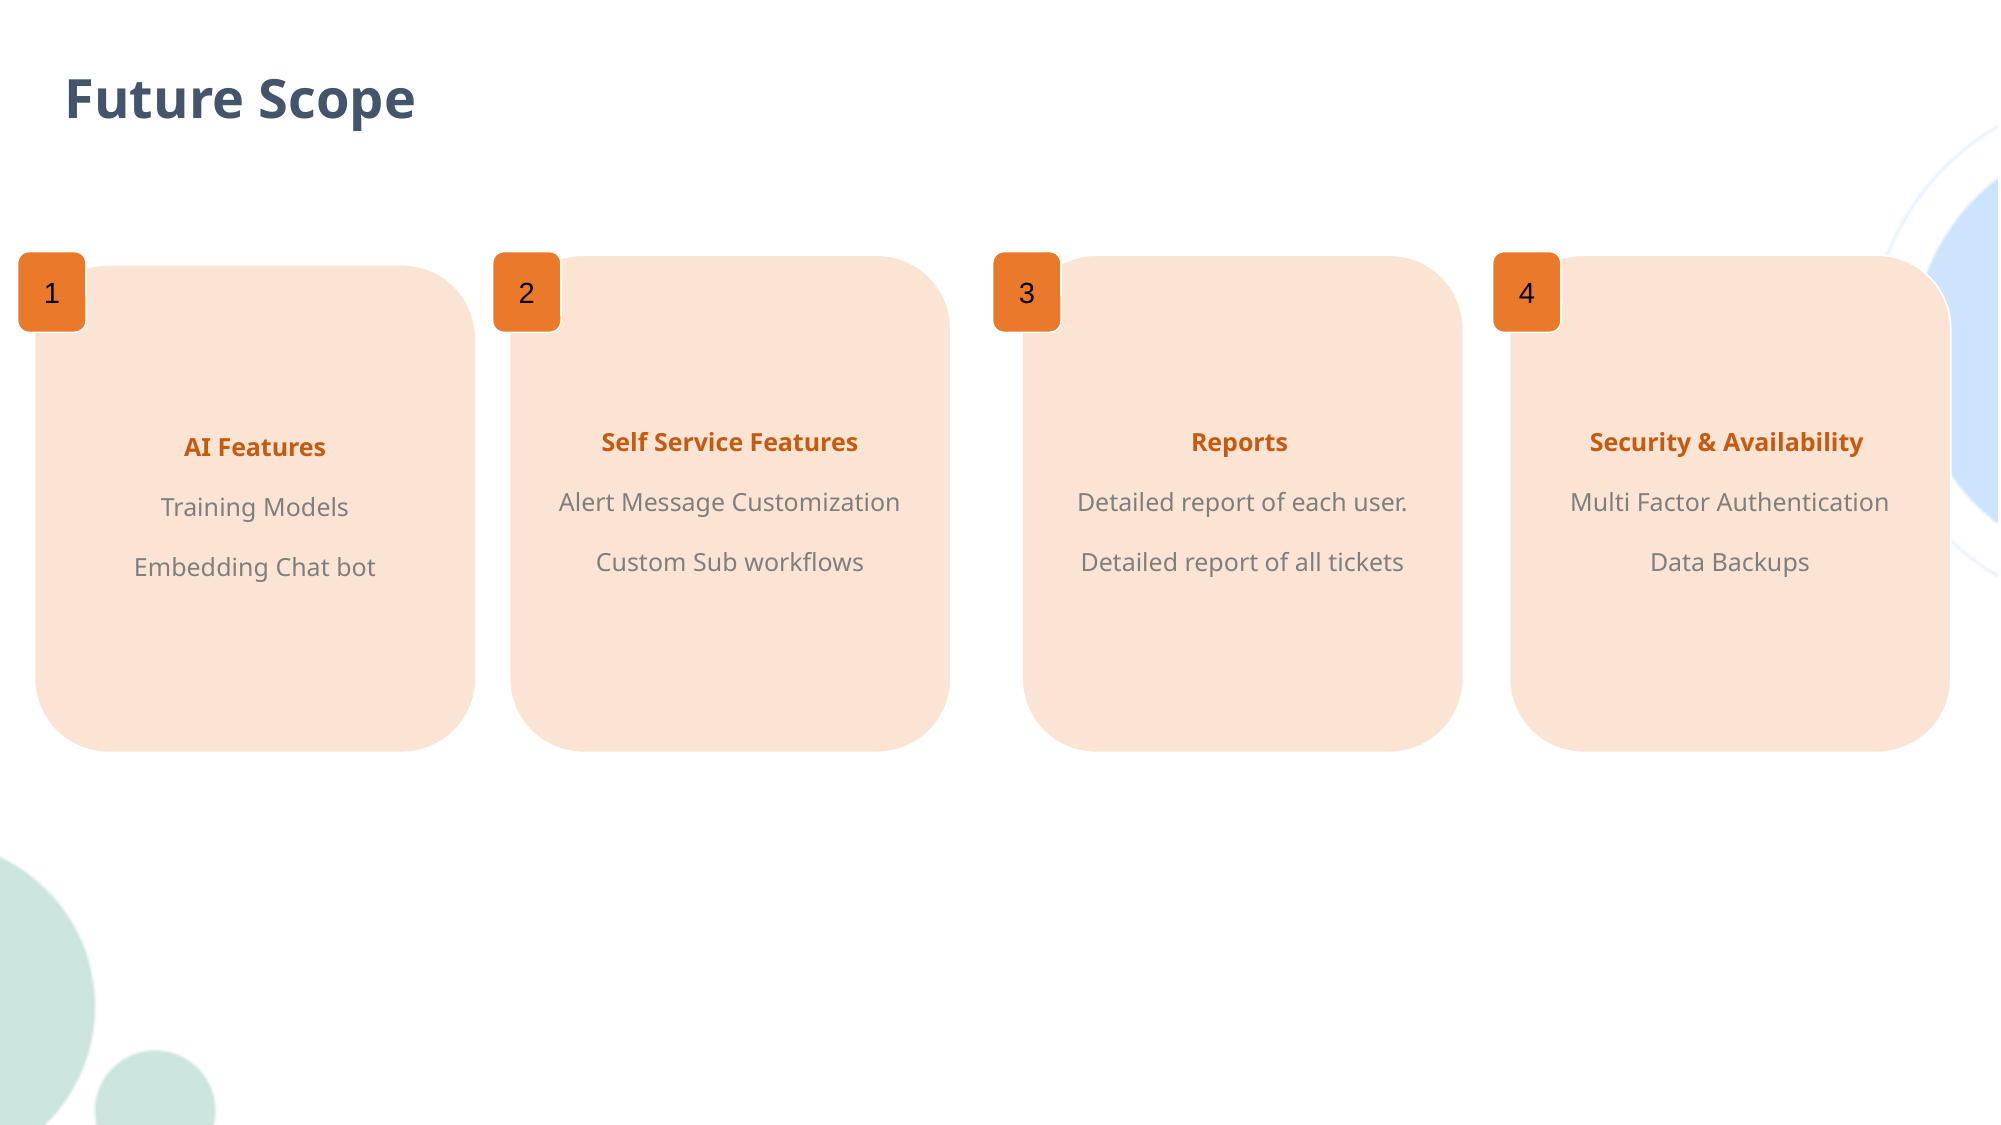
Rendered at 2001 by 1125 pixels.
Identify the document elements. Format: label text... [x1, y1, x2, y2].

text_box Future Scope [49, 57, 587, 138]
text_box 3 [992, 251, 1062, 333]
text_box AI Features Training Models Embedding Chat bot [34, 264, 476, 753]
text_box 2 [492, 251, 562, 333]
text_box 4 [1492, 251, 1562, 333]
picture [0, 0, 1998, 1125]
text_box Reports Detailed report of each user. Detailed report of all tickets [1022, 255, 1464, 753]
text_box Self Service Features Alert Message Customization Custom Sub workflows [509, 255, 951, 753]
text_box Security & Availability Multi Factor Authentication Data Backups [1509, 255, 1951, 753]
text_box 1 [17, 251, 87, 333]
